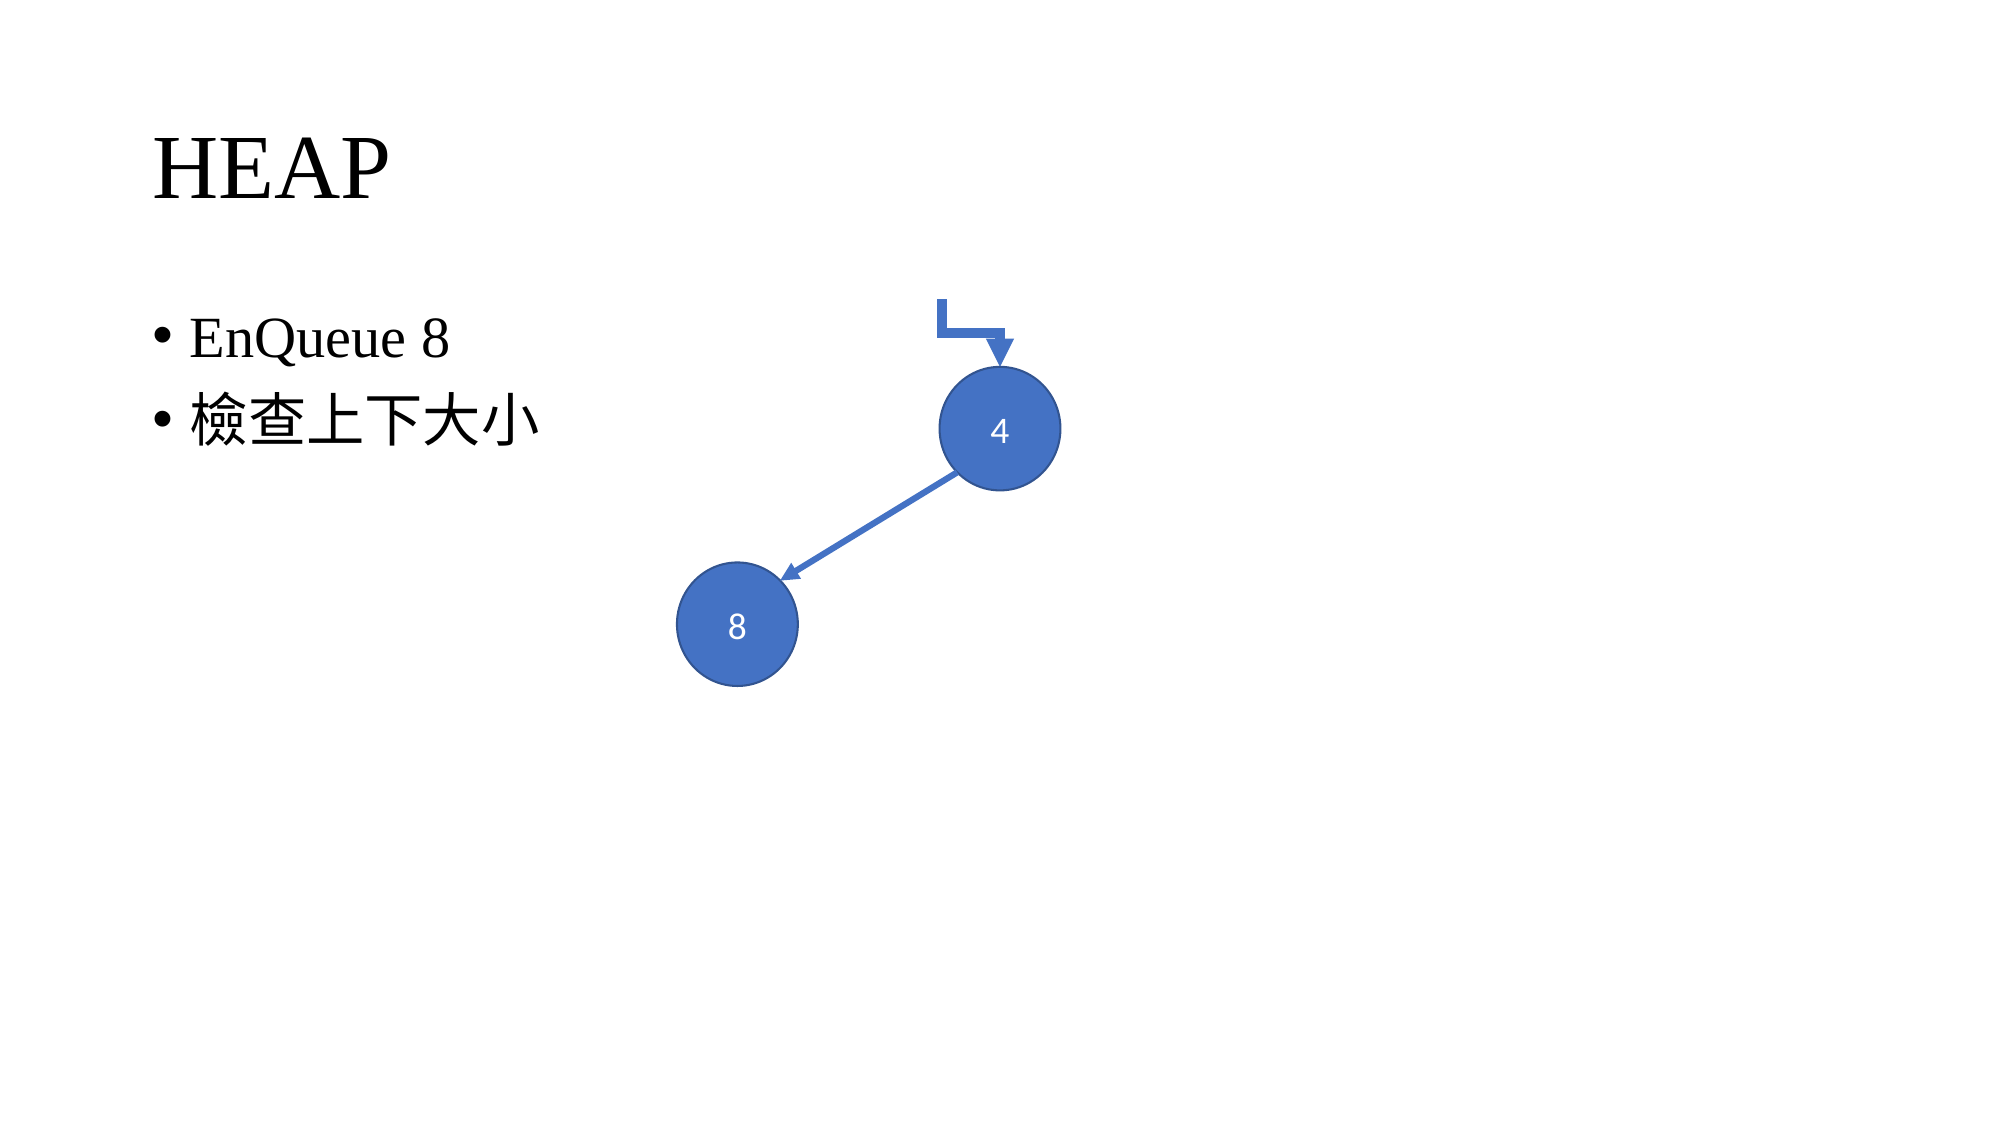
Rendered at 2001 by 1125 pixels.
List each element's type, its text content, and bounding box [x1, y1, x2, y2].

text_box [780, 472, 958, 581]
text_box 4 [938, 365, 1062, 492]
list EnQueue 8 檢查上下大小 [137, 299, 1863, 1014]
title HEAP [137, 59, 1863, 278]
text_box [937, 304, 1005, 363]
text_box 8 [675, 561, 799, 688]
